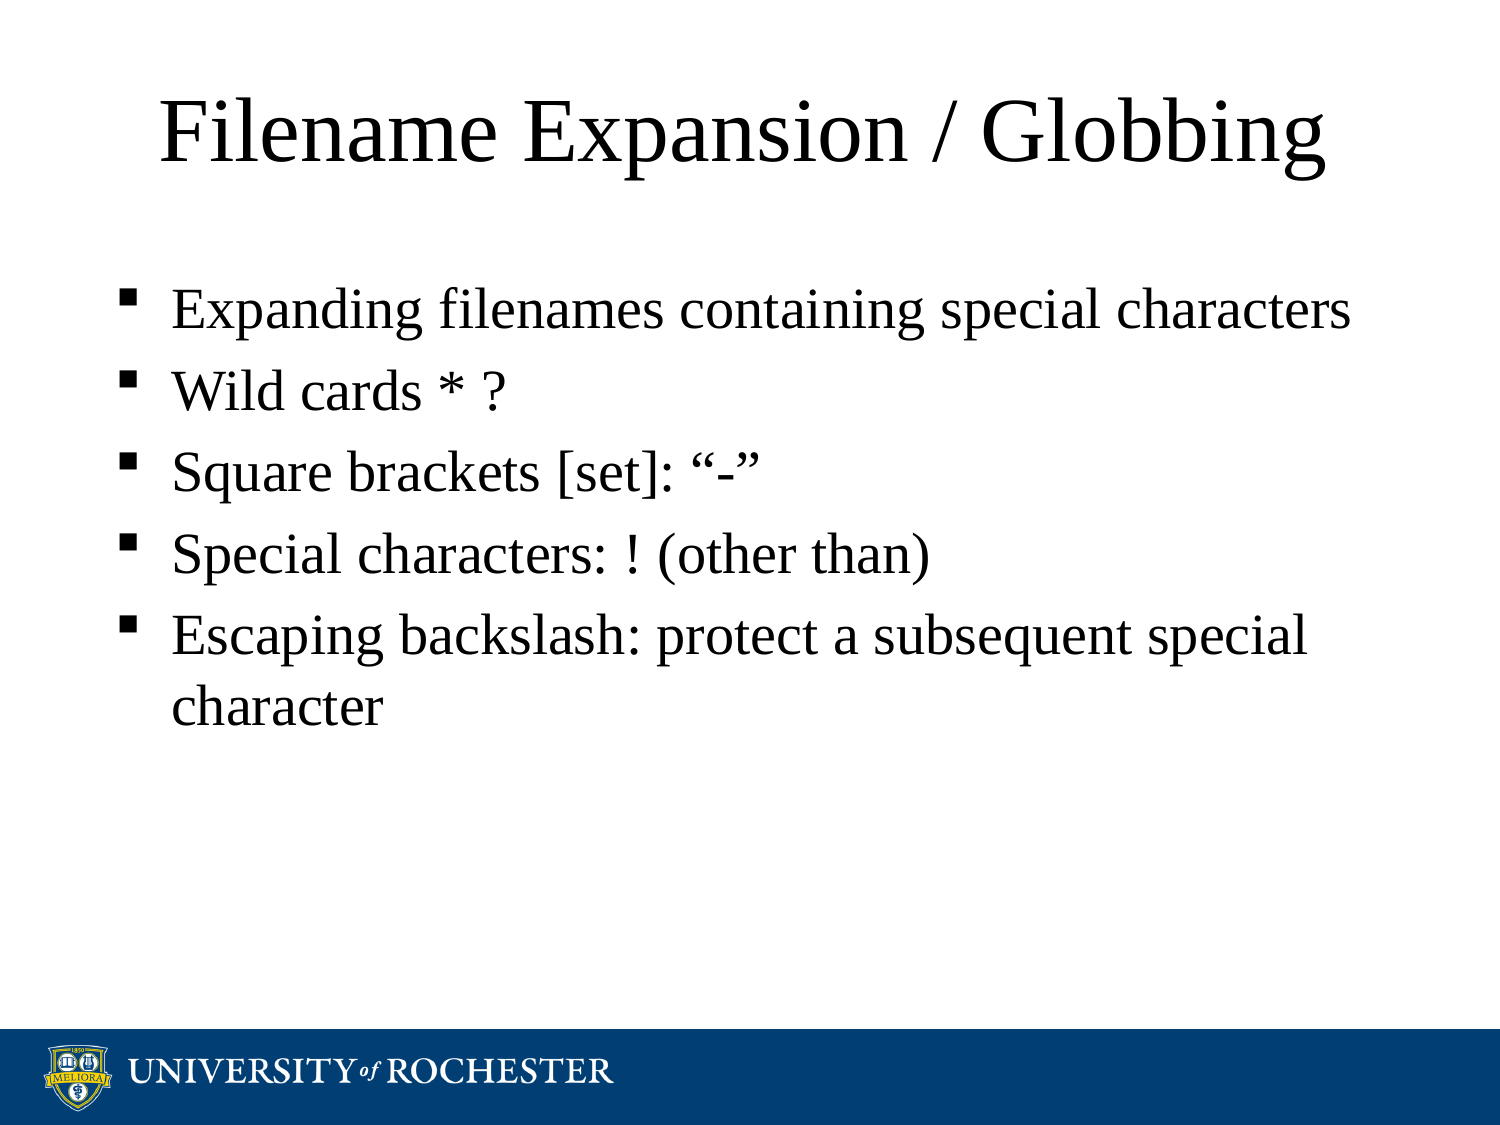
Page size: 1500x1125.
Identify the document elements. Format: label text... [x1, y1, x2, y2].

title Filename Expansion / Globbing [112, 49, 1376, 201]
picture [0, 1029, 1500, 1125]
list Expanding filenames containing special characters Wild cards * ? Square brackets [set]: “-” Special characters: ! (other than) Escaping backslash: protect a subsequent special character [99, 262, 1376, 938]
